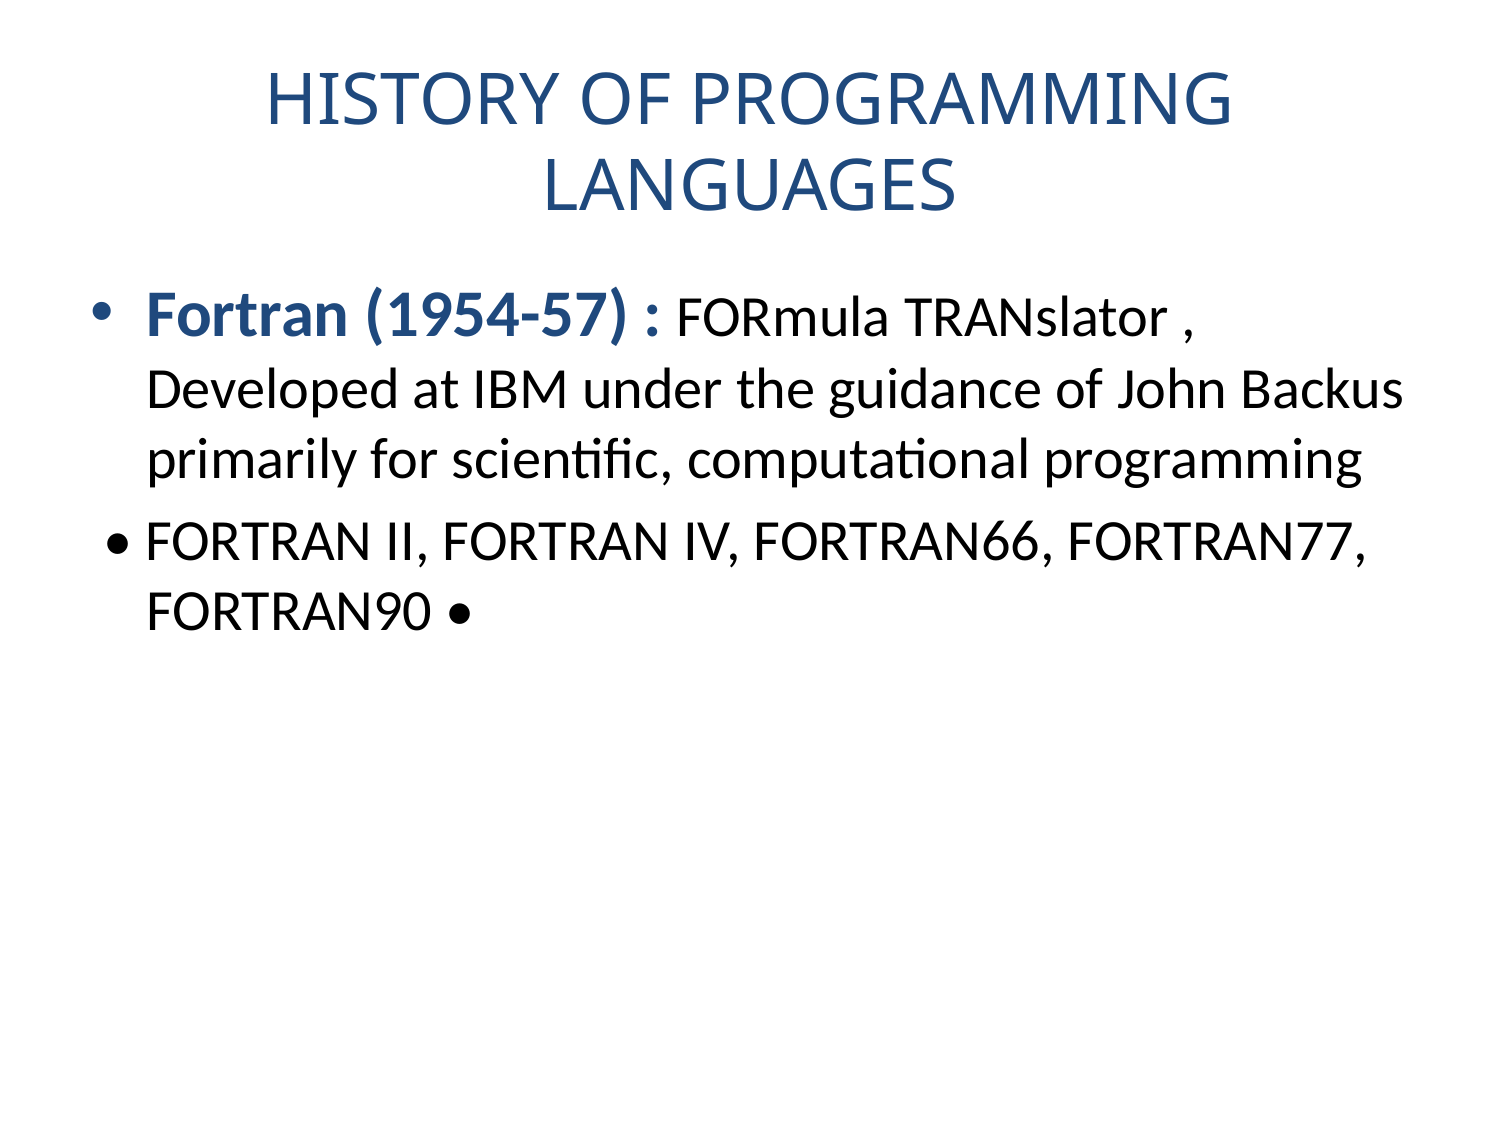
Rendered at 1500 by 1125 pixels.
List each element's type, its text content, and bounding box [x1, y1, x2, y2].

title HISTORY OF PROGRAMMING LANGUAGES [75, 45, 1425, 233]
list Fortran (1954-57) : FORmula TRANslator , Developed at IBM under the guidance of John Backus primarily for scientific, computational programming • FORTRAN II, FORTRAN IV, FORTRAN66, FORTRAN77, FORTRAN90 • [75, 262, 1425, 1005]
